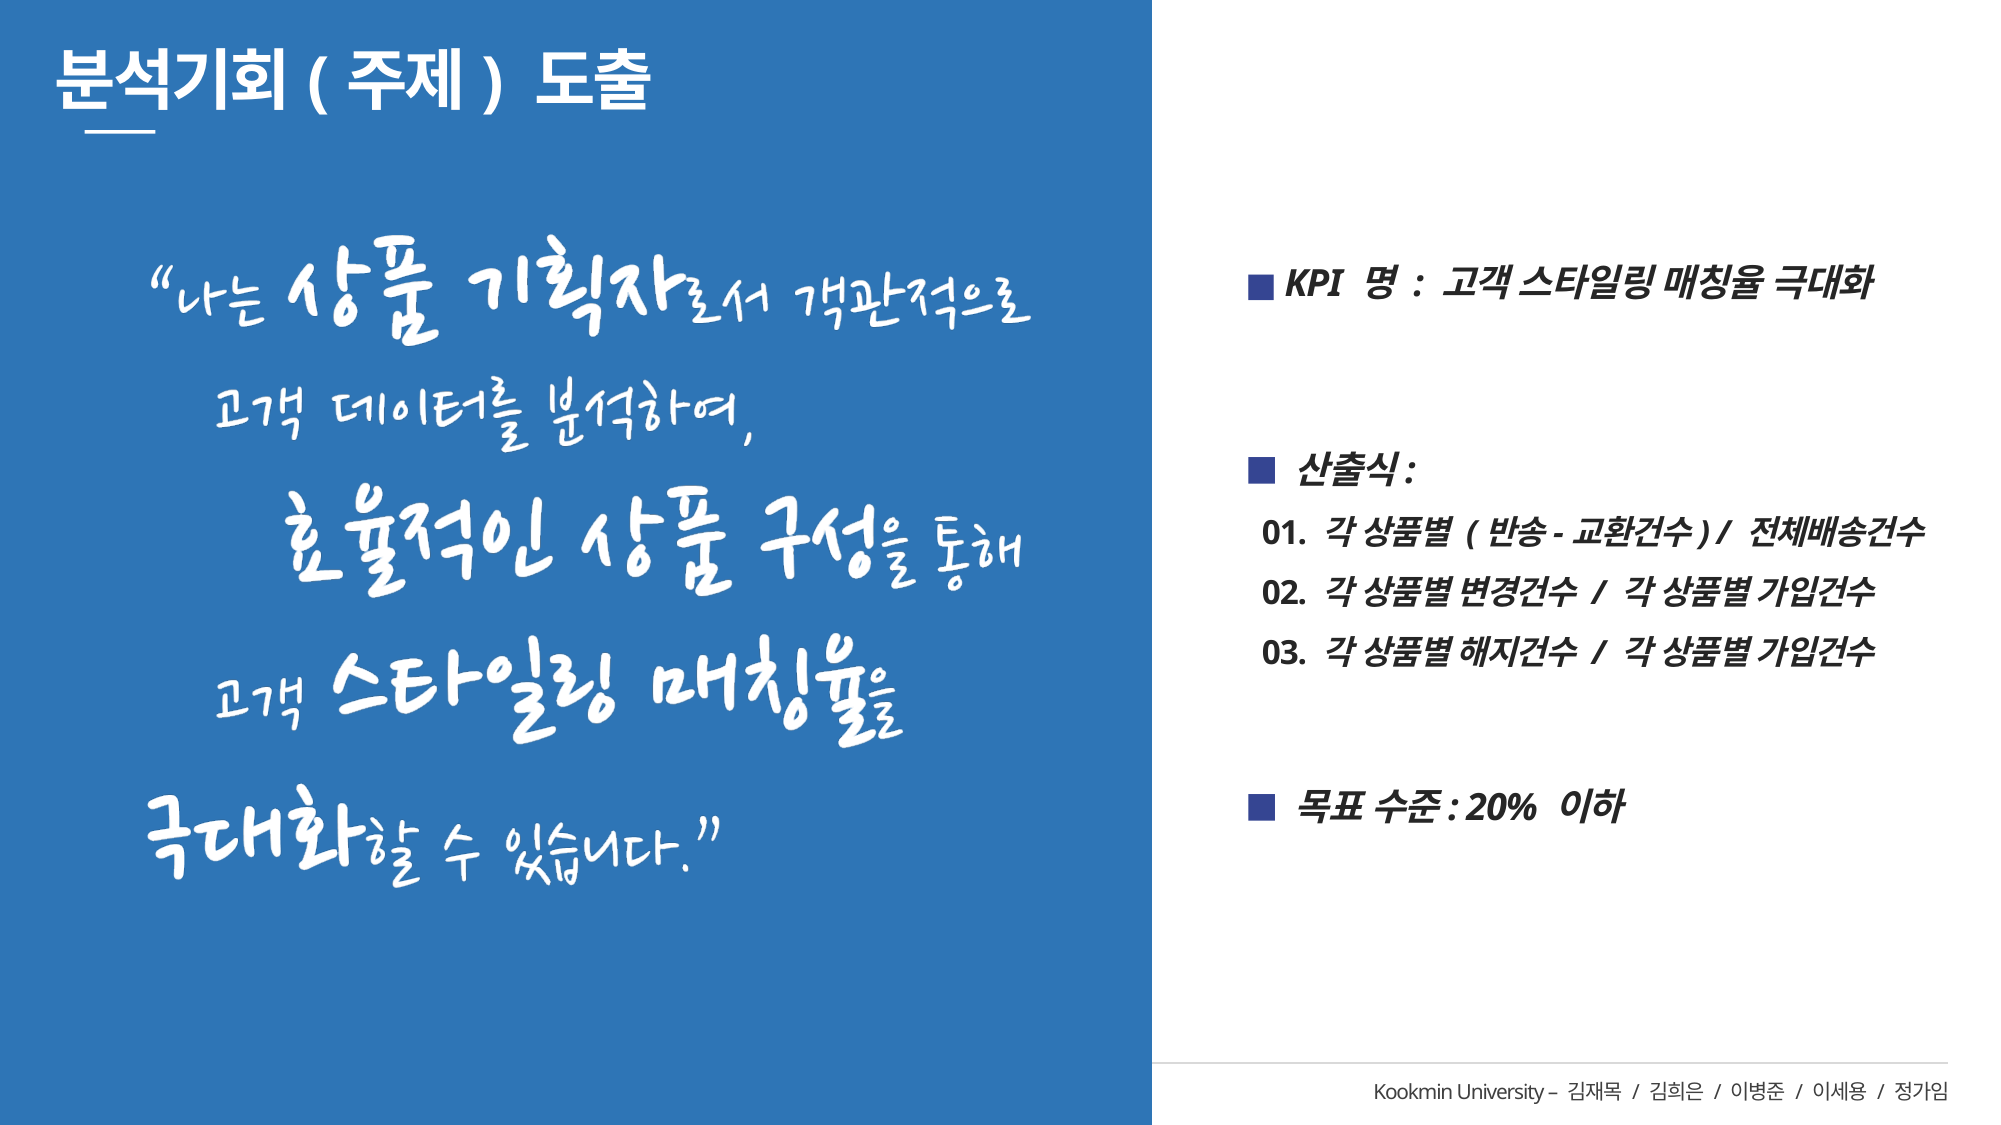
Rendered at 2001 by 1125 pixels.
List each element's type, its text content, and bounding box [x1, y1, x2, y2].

picture [69, 171, 1083, 986]
text_box [0, 0, 1153, 1125]
text_box 분석기회(주제) 도출 [40, 30, 670, 125]
text_box ■ 목표 수준: 20% 이하 [1230, 775, 1876, 836]
text_box [84, 129, 156, 135]
text_box ■ KPI 명 : 고객 스타일링 매칭율 극대화 [1230, 251, 1925, 312]
text_box ■ 산출식: 01. 각 상품별 (반송-교환건수) / 전체배송건수 02. 각 상품별 변경건수 / 각 상품별 가입건수 03. 각 상품별 해지건수 / 각 상품별 가입건수 [1230, 416, 1951, 679]
